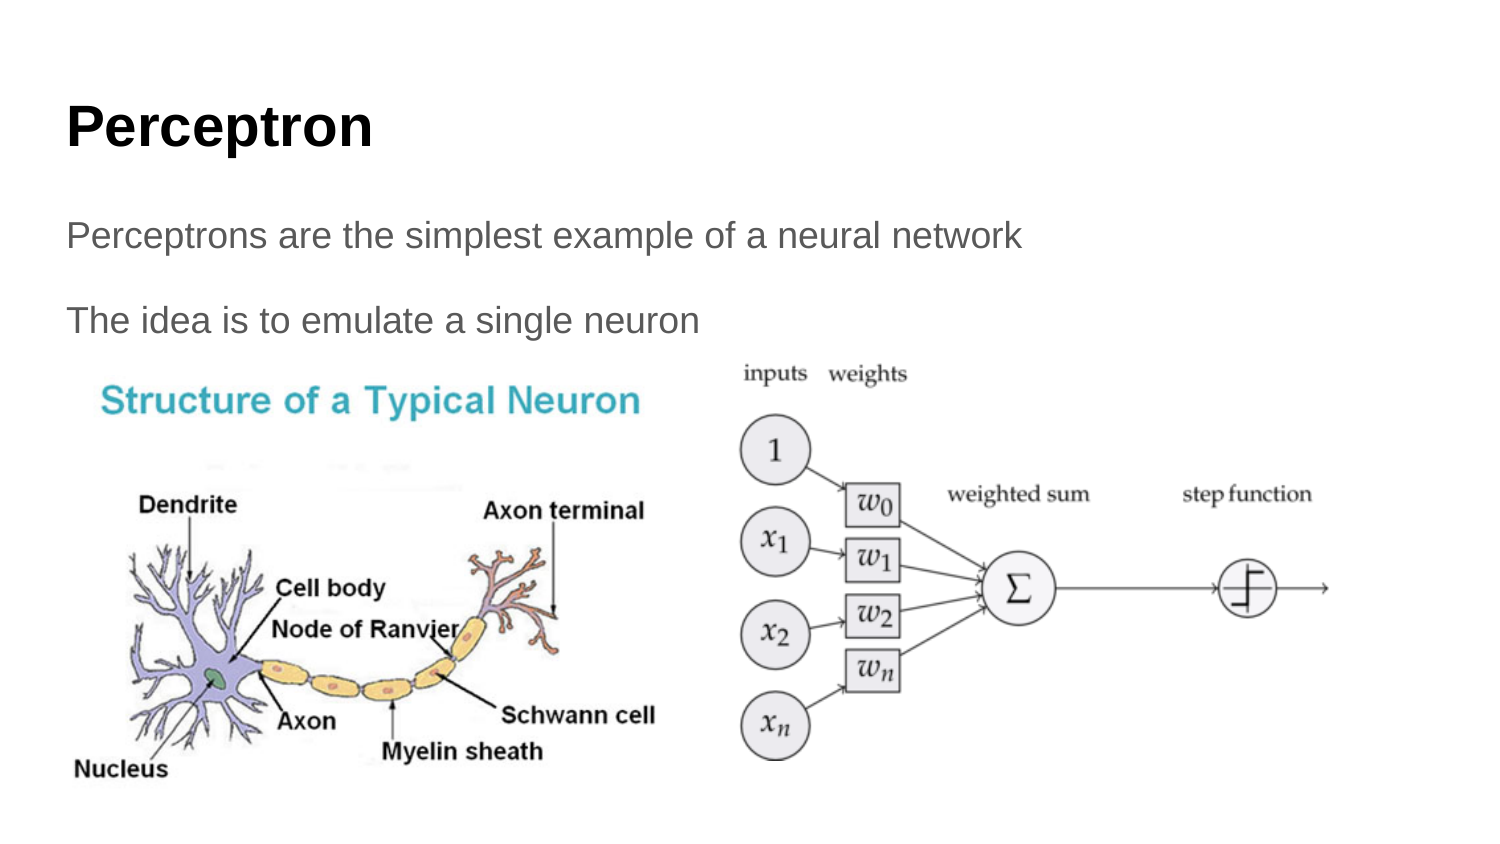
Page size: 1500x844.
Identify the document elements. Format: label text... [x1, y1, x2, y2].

picture [732, 350, 1354, 761]
title Perceptron [51, 72, 1449, 167]
picture [62, 375, 671, 792]
list Perceptrons are the simplest example of a neural network The idea is to emulate a single neuron [51, 189, 1449, 750]
